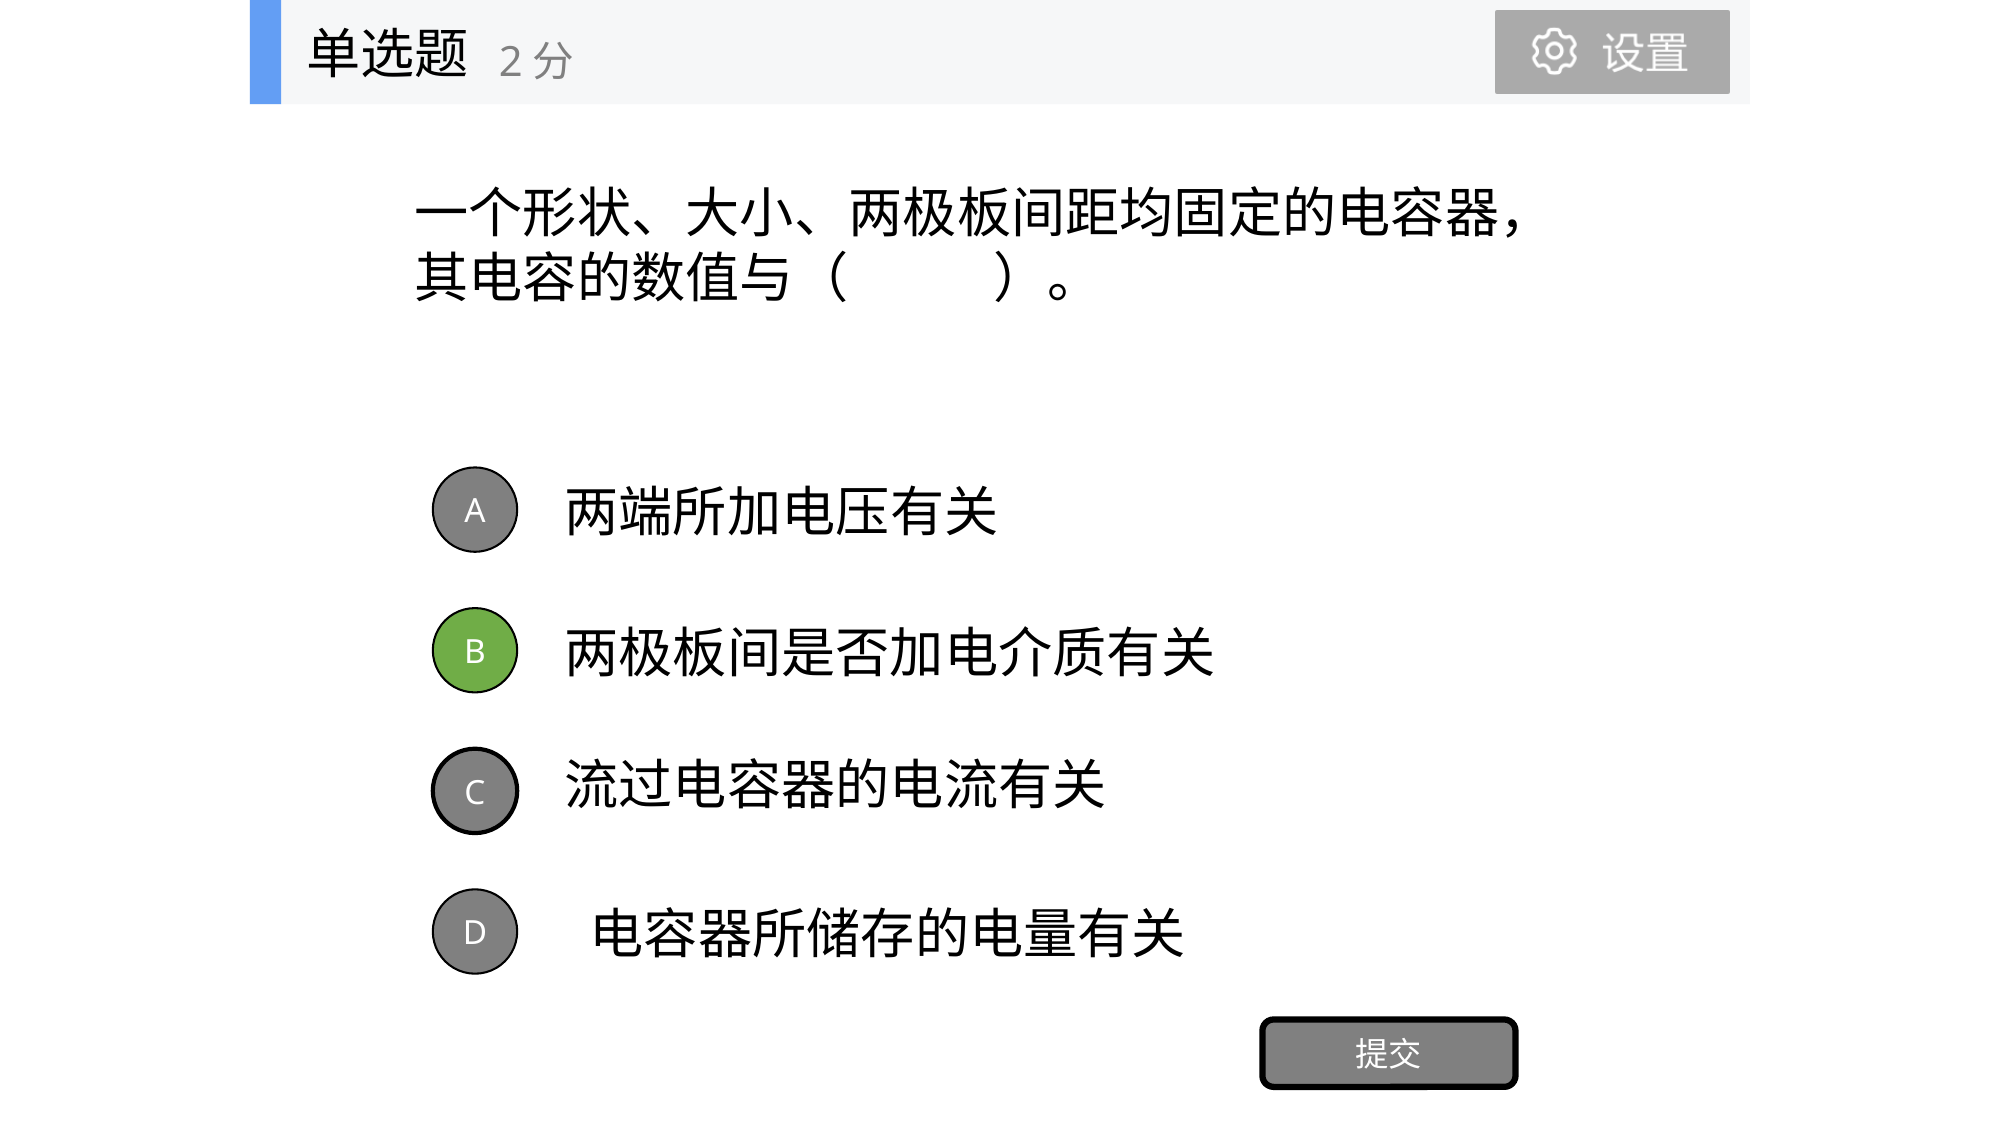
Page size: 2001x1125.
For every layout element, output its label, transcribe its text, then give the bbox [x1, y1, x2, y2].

text_box 一个形状、大小、两极板间距均固定的电容器，其电容的数值与（ ）。 [399, 105, 1600, 383]
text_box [249, 0, 1750, 105]
text_box 提交 [1261, 1018, 1517, 1088]
text_box B [431, 607, 519, 694]
picture [1495, 10, 1730, 94]
text_box D [431, 888, 519, 975]
text_box 两端所加电压有关 [549, 456, 1600, 563]
text_box C [431, 747, 519, 835]
text_box A [431, 466, 519, 553]
text_box 电容器所储存的电量有关 [574, 878, 1625, 985]
text_box 流过电容器的电流有关 [549, 729, 1600, 836]
text_box 两极板间是否加电介质有关 [549, 597, 1600, 703]
